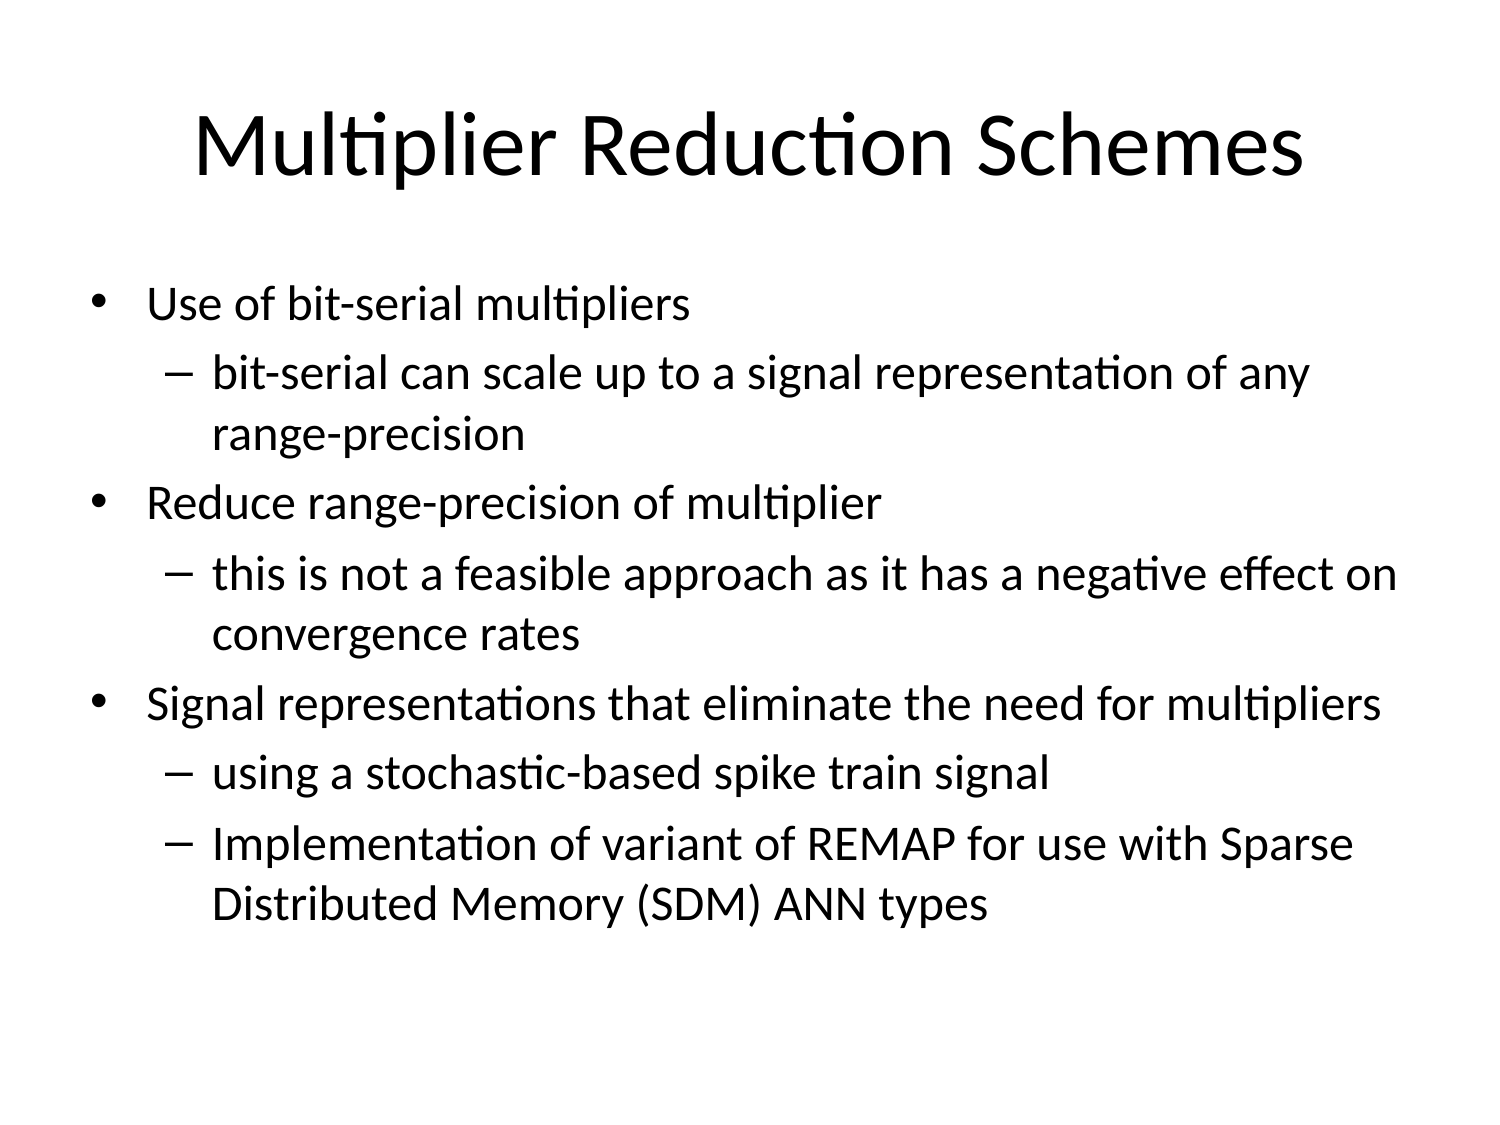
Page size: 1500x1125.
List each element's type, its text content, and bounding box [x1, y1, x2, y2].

title Multiplier Reduction Schemes [75, 45, 1425, 233]
list Use of bit-serial multipliers bit-serial can scale up to a signal representation of any range-precision Reduce range-precision of multiplier this is not a feasible approach as it has a negative effect on convergence rates Signal representations that eliminate the need for multipliers using a stochastic-based spike train signal Implementation of variant of REMAP for use with Sparse Distributed Memory (SDM) ANN types [75, 262, 1425, 1075]
